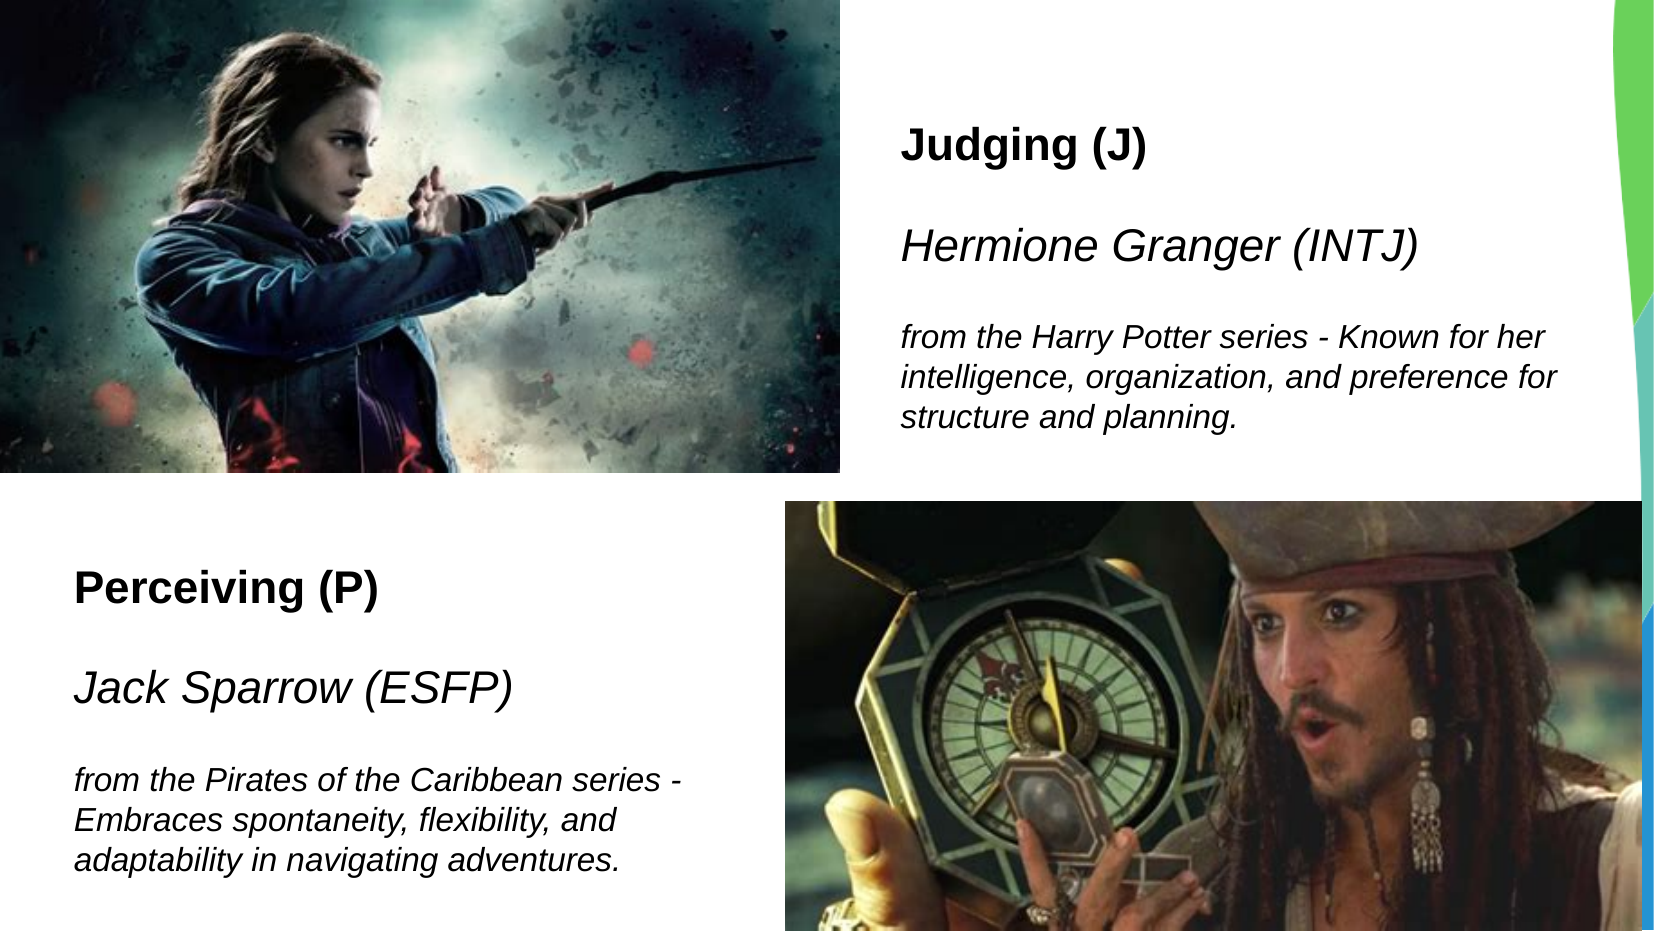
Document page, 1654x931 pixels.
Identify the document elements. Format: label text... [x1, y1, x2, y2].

text_box Perceiving (P) Jack Sparrow (ESFP) from the Pirates of the Caribbean series - Embraces spontaneity, flexibility, and adaptability in navigating adventures. [58, 550, 768, 886]
picture [0, 0, 840, 473]
text_box Judging (J) Hermione Granger (INTJ) from the Harry Potter series - Known for her intelligence, organization, and preference for structure and planning. [885, 107, 1595, 443]
picture [785, 0, 1654, 931]
